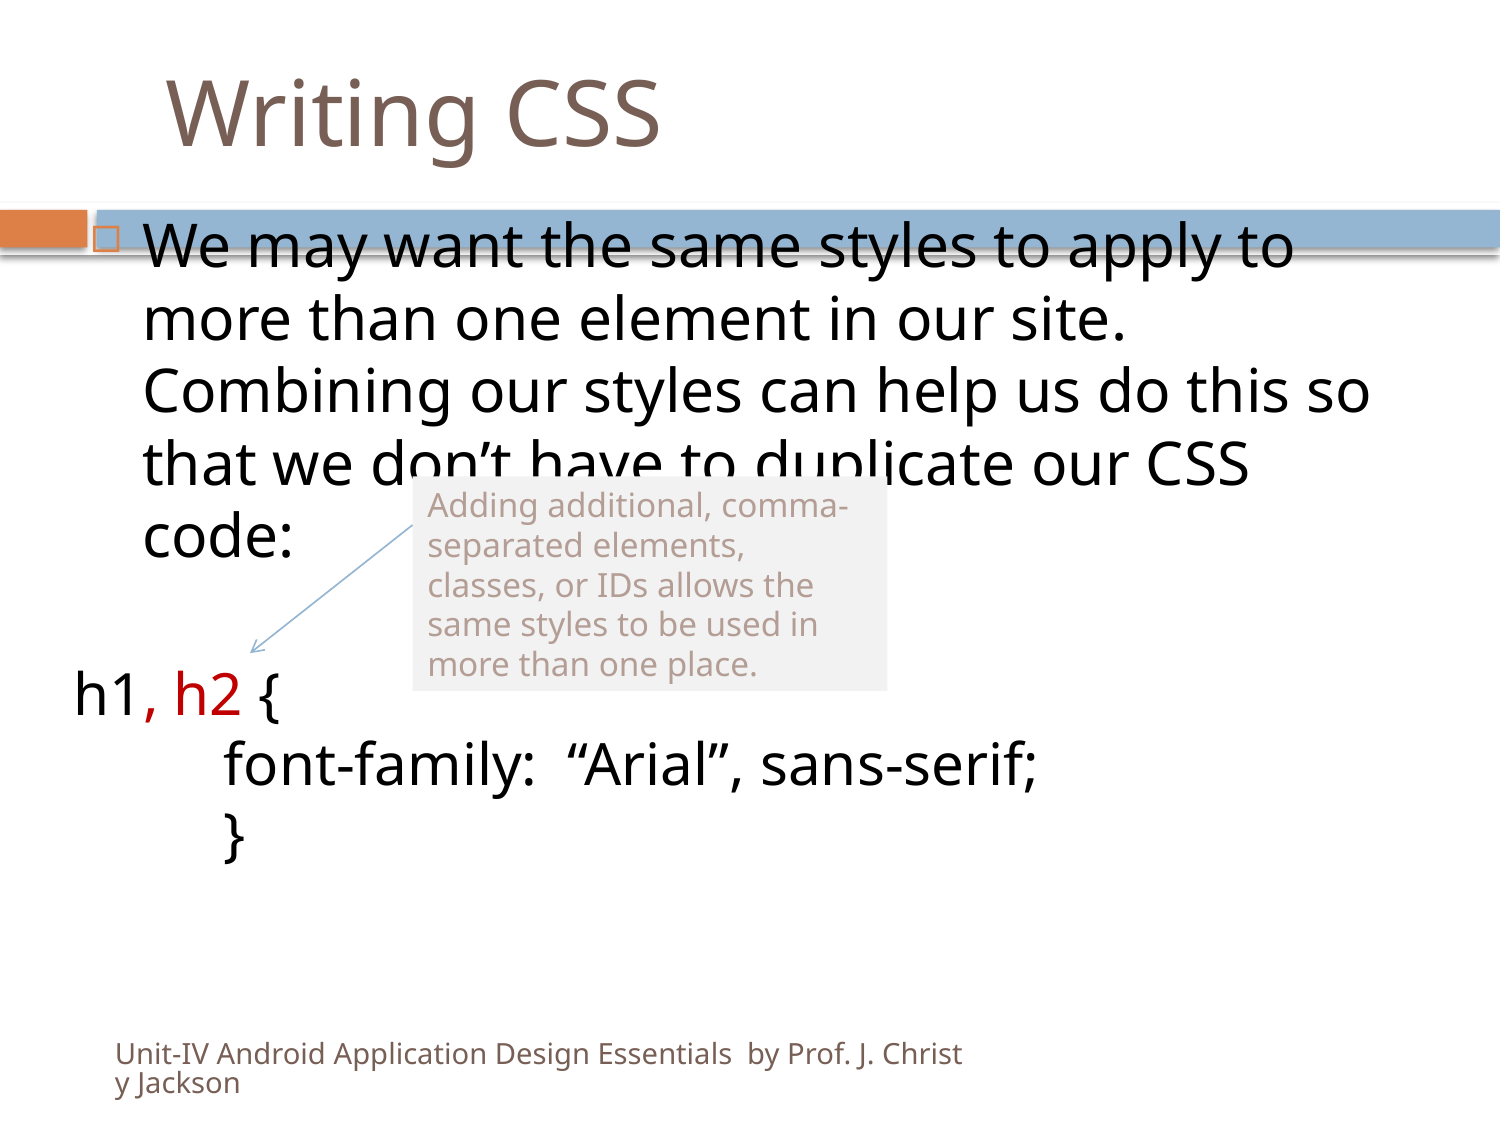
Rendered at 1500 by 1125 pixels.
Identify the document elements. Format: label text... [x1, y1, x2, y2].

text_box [249, 524, 413, 654]
text_box Adding additional, comma-separated elements, classes, or IDs allows the same styles to be used in more than one place. [412, 476, 888, 691]
footer Unit-IV Android Application Design Essentials by Prof. J. Christy Jackson [99, 1025, 990, 1085]
title Writing CSS [150, 45, 1425, 175]
list We may want the same styles to apply to more than one element in our site. Combining our styles can help us do this so that we don’t have to duplicate our CSS code: [75, 200, 1425, 450]
text_box h1, h2 { font-family: “Arial”, sans-serif; } [59, 650, 1054, 875]
